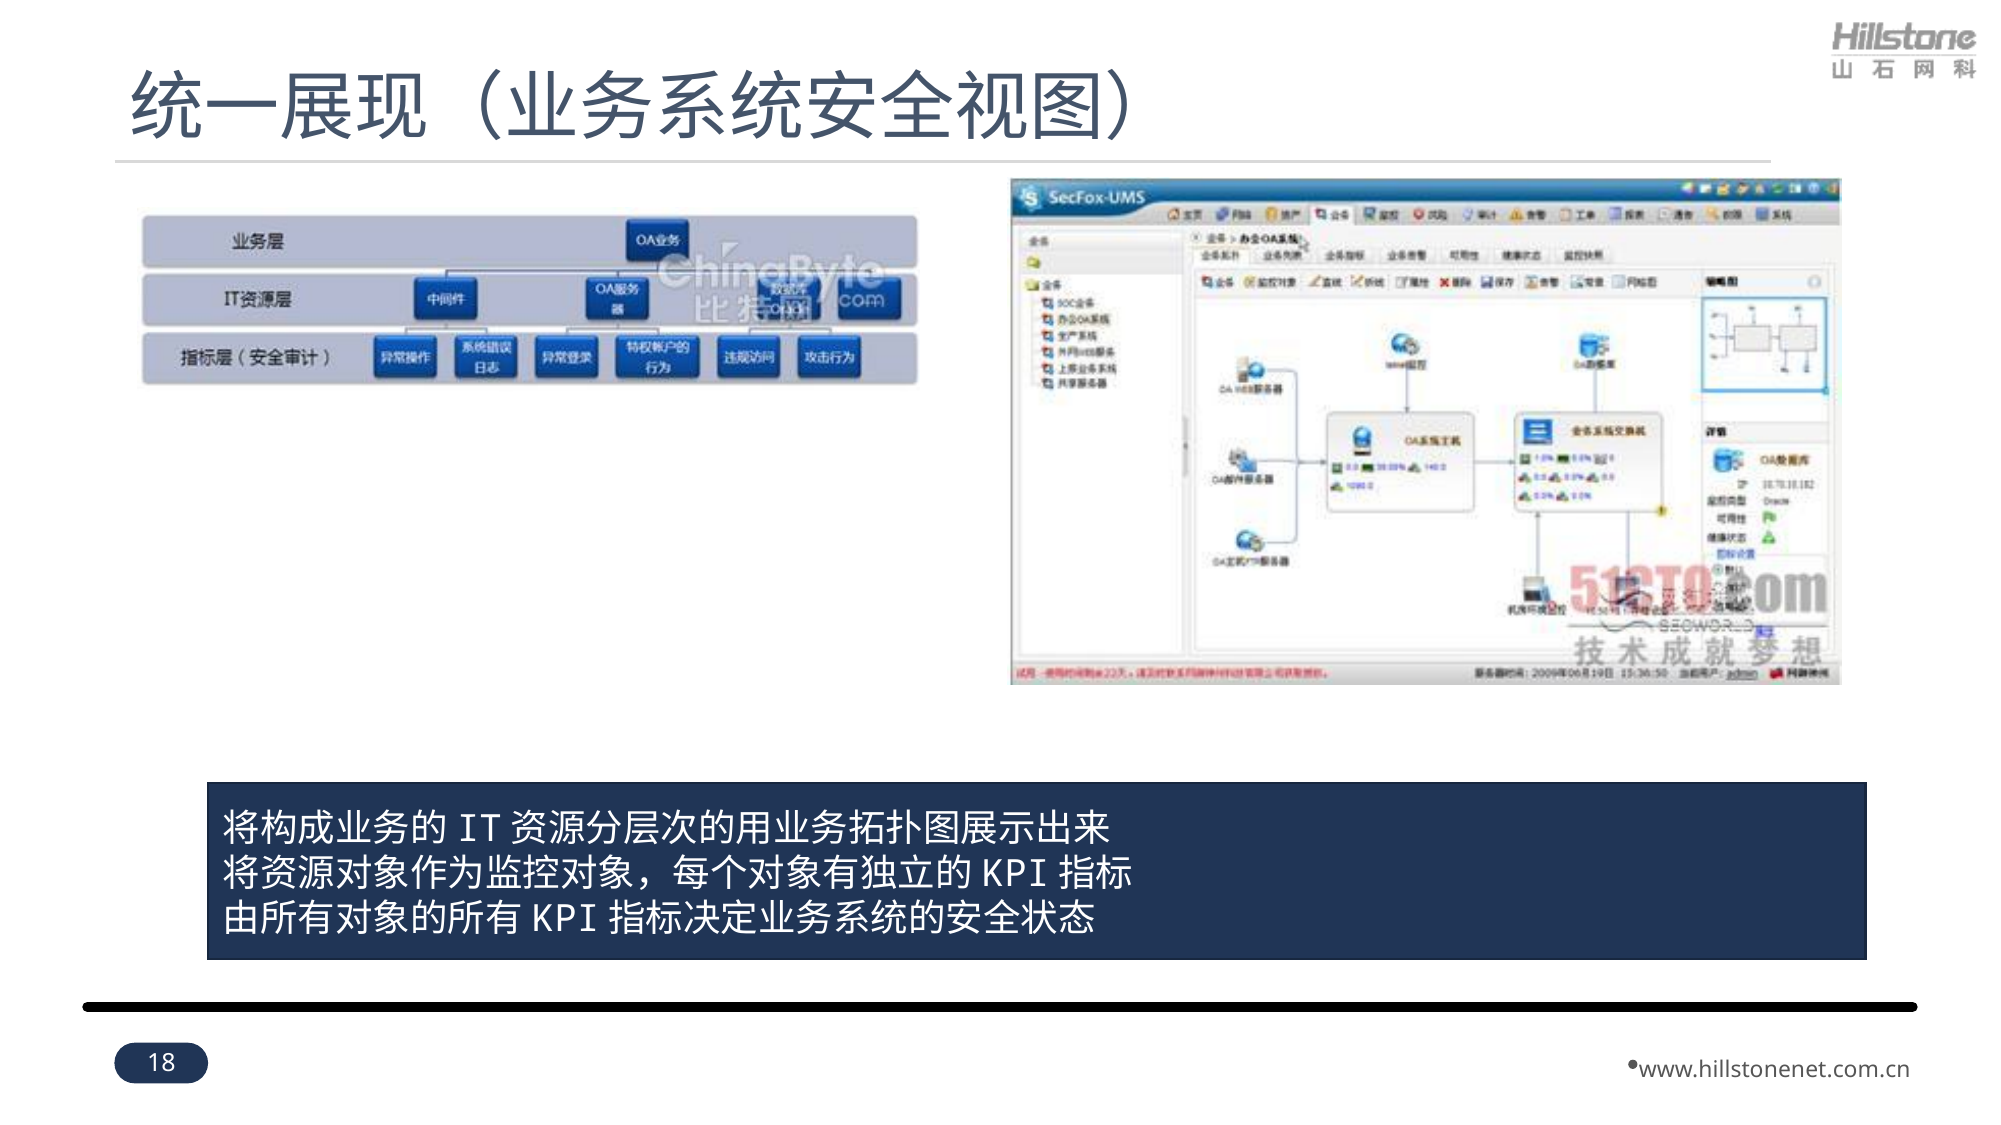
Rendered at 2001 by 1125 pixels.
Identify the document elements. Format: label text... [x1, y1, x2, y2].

title 统一展现（业务系统安全视图） [114, 59, 1724, 159]
picture [137, 207, 920, 392]
picture [1817, 13, 1989, 85]
text_box 将构成业务的IT资源分层次的用业务拓扑图展示出来 将资源对象作为监控对象，每个对象有独立的KPI指标 由所有对象的所有KPI指标决定业务系统的安全状态 [207, 782, 1867, 960]
slide_number 18 [114, 1042, 209, 1084]
picture [1007, 177, 1842, 685]
